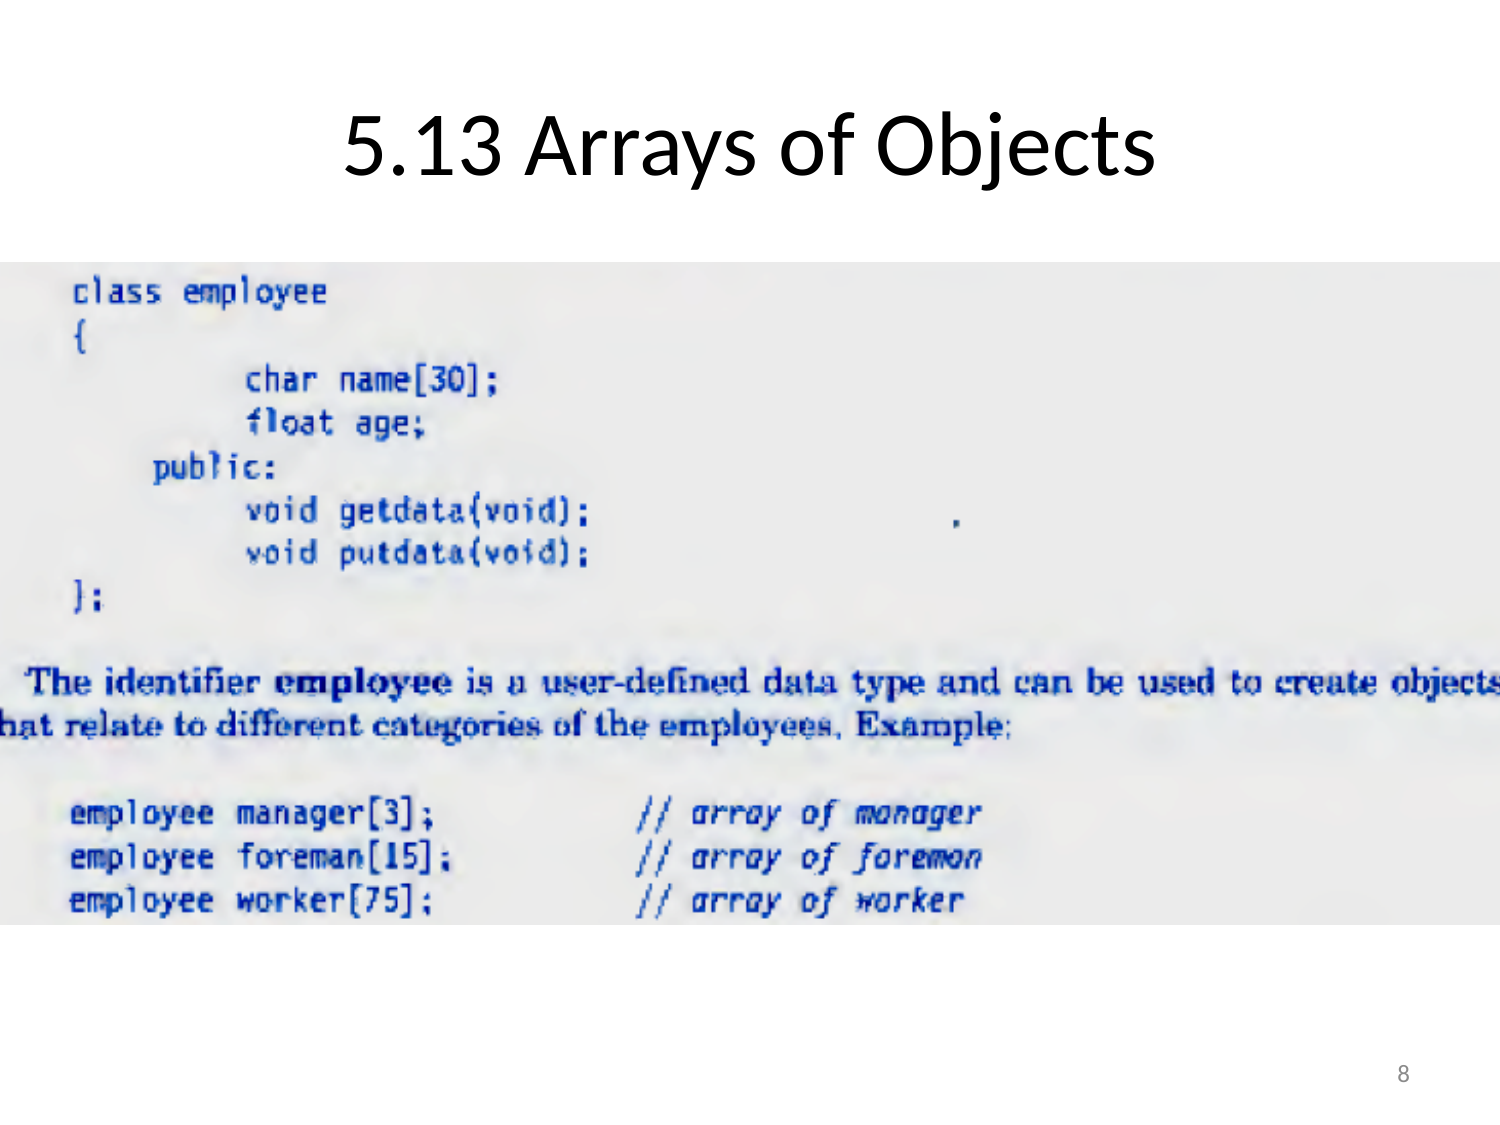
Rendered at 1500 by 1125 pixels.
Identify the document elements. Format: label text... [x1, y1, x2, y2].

picture [0, 262, 1500, 926]
slide_number 8 [1074, 1042, 1425, 1103]
title 5.13 Arrays of Objects [75, 45, 1425, 233]
